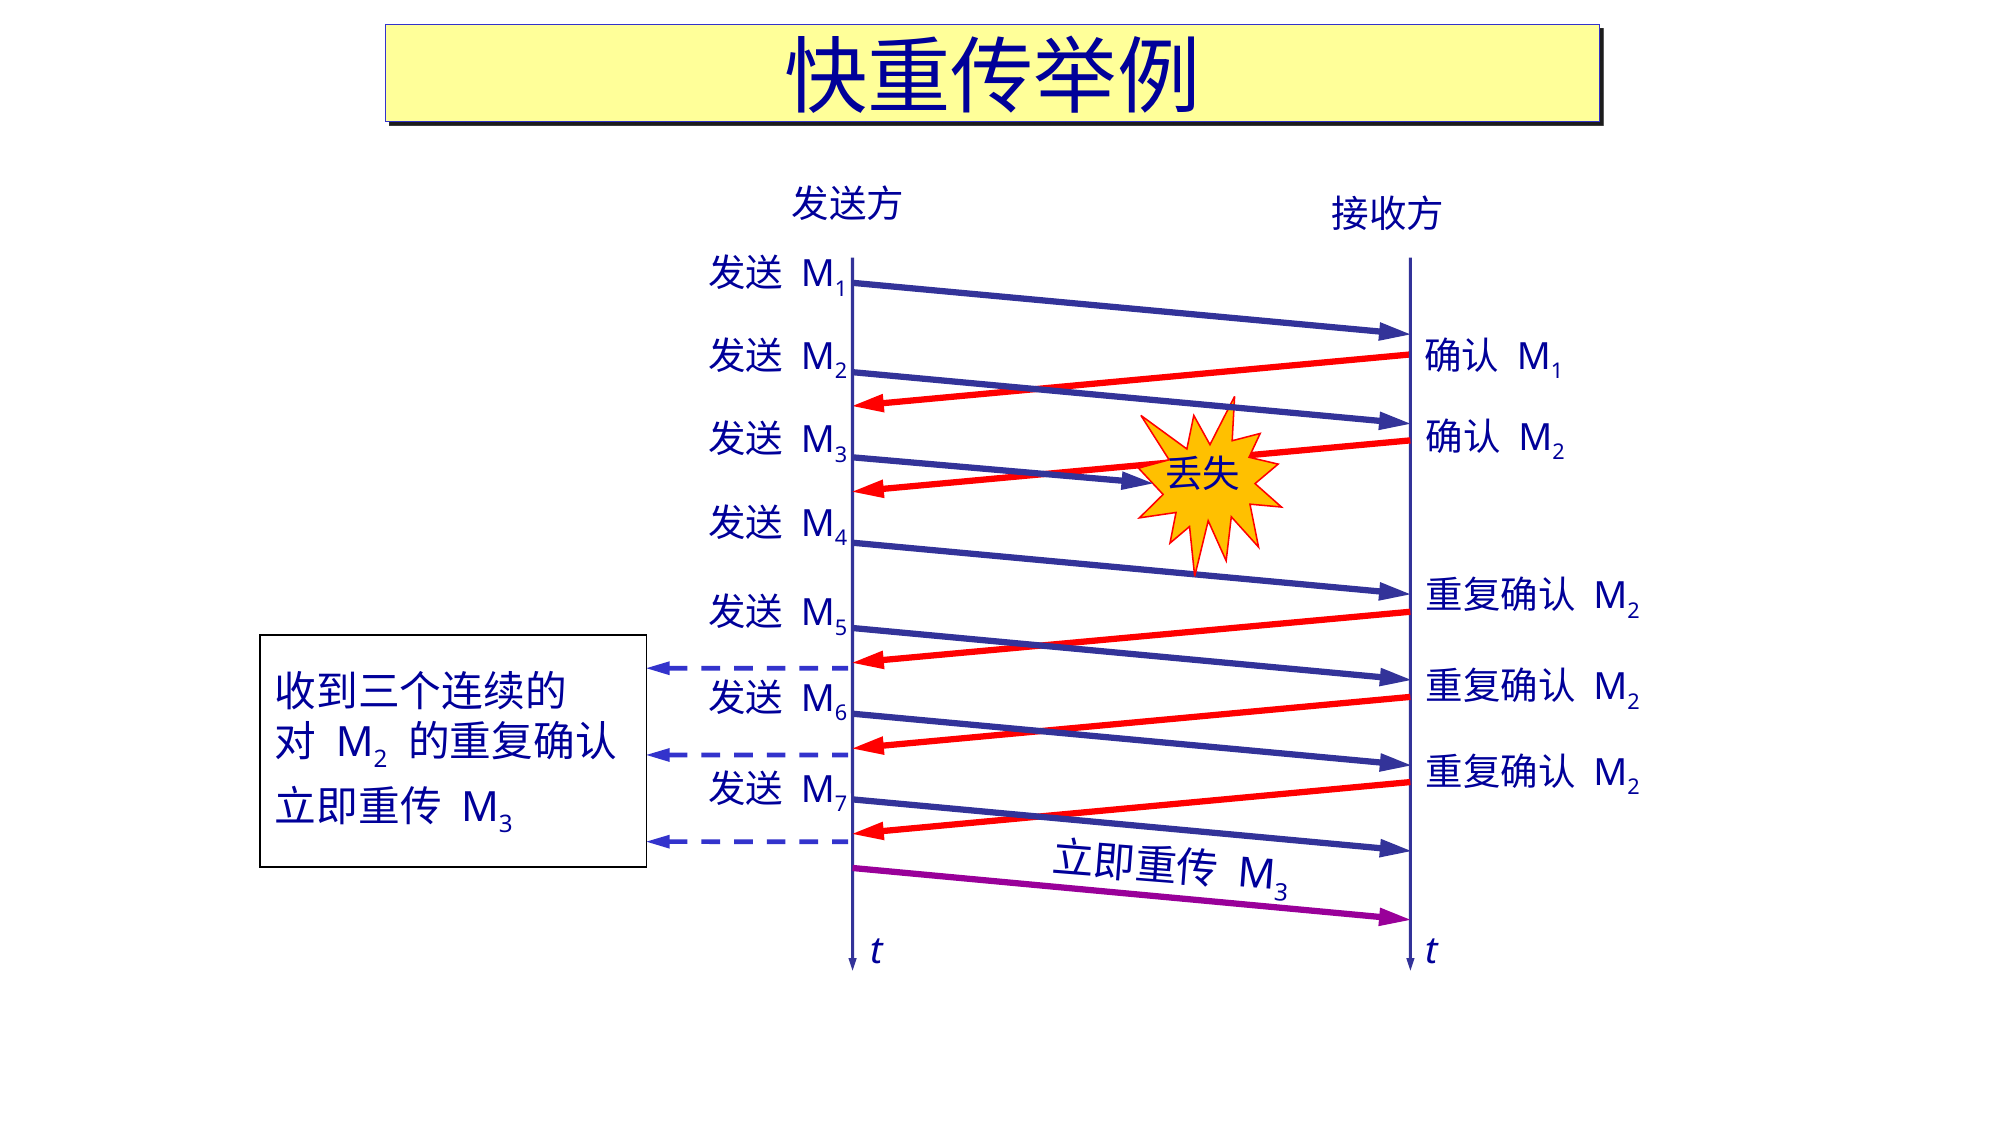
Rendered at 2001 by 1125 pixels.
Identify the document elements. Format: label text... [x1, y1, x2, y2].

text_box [852, 831, 1411, 920]
text_box t [1411, 918, 1453, 979]
text_box 重复确认 M2 [1415, 654, 1661, 721]
text_box 重复确认 M2 [1415, 740, 1661, 807]
text_box 发送 M4 [693, 491, 847, 557]
text_box 发送 M2 [693, 324, 847, 391]
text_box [259, 634, 849, 857]
text_box 发送 M1 [693, 241, 863, 308]
text_box 确认 M1 [1415, 324, 1579, 391]
text_box 发送方 [777, 172, 920, 233]
text_box 发送 M3 [693, 408, 847, 474]
text_box 发送 M5 [693, 580, 847, 633]
text_box 快重传举例 [385, 24, 1600, 122]
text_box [852, 926, 1411, 971]
text_box 重复确认 M2 [1415, 564, 1661, 630]
text_box 确认 M2 [1415, 405, 1639, 472]
text_box 接收方 [1316, 182, 1460, 243]
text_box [852, 257, 1411, 831]
